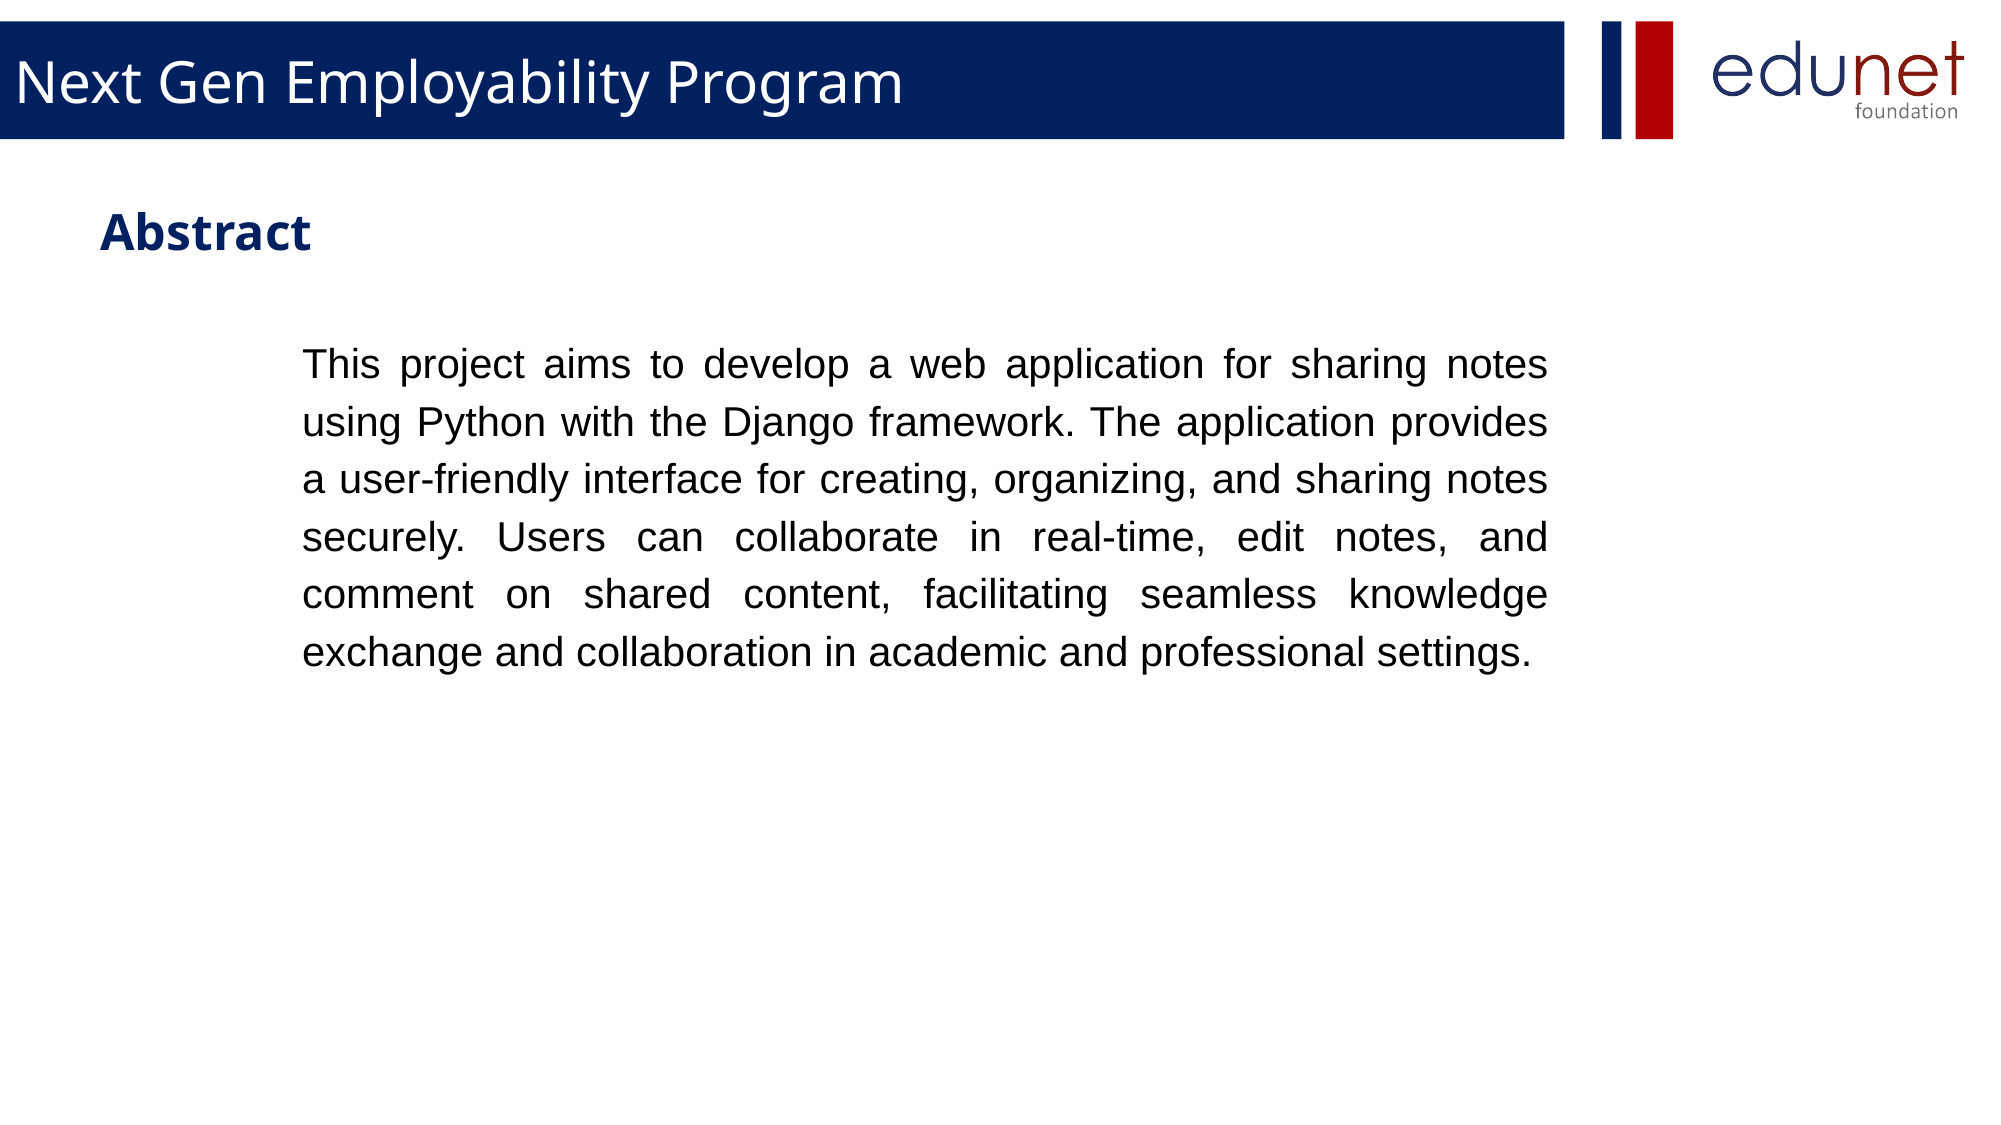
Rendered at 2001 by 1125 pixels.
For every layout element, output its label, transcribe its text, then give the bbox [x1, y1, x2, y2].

text_box Abstract [85, 192, 540, 268]
text_box [1600, 20, 1623, 141]
text_box [1634, 20, 1675, 141]
text_box Next Gen Employability Program [0, 20, 1566, 141]
text_box This project aims to develop a web application for sharing notes using Python with the Django framework. The application provides a user-friendly interface for creating, organizing, and sharing notes securely. Users can collaborate in real-time, edit notes, and comment on shared content, facilitating seamless knowledge exchange and collaboration in academic and professional settings. [212, 322, 1565, 682]
picture [1706, 36, 1967, 124]
